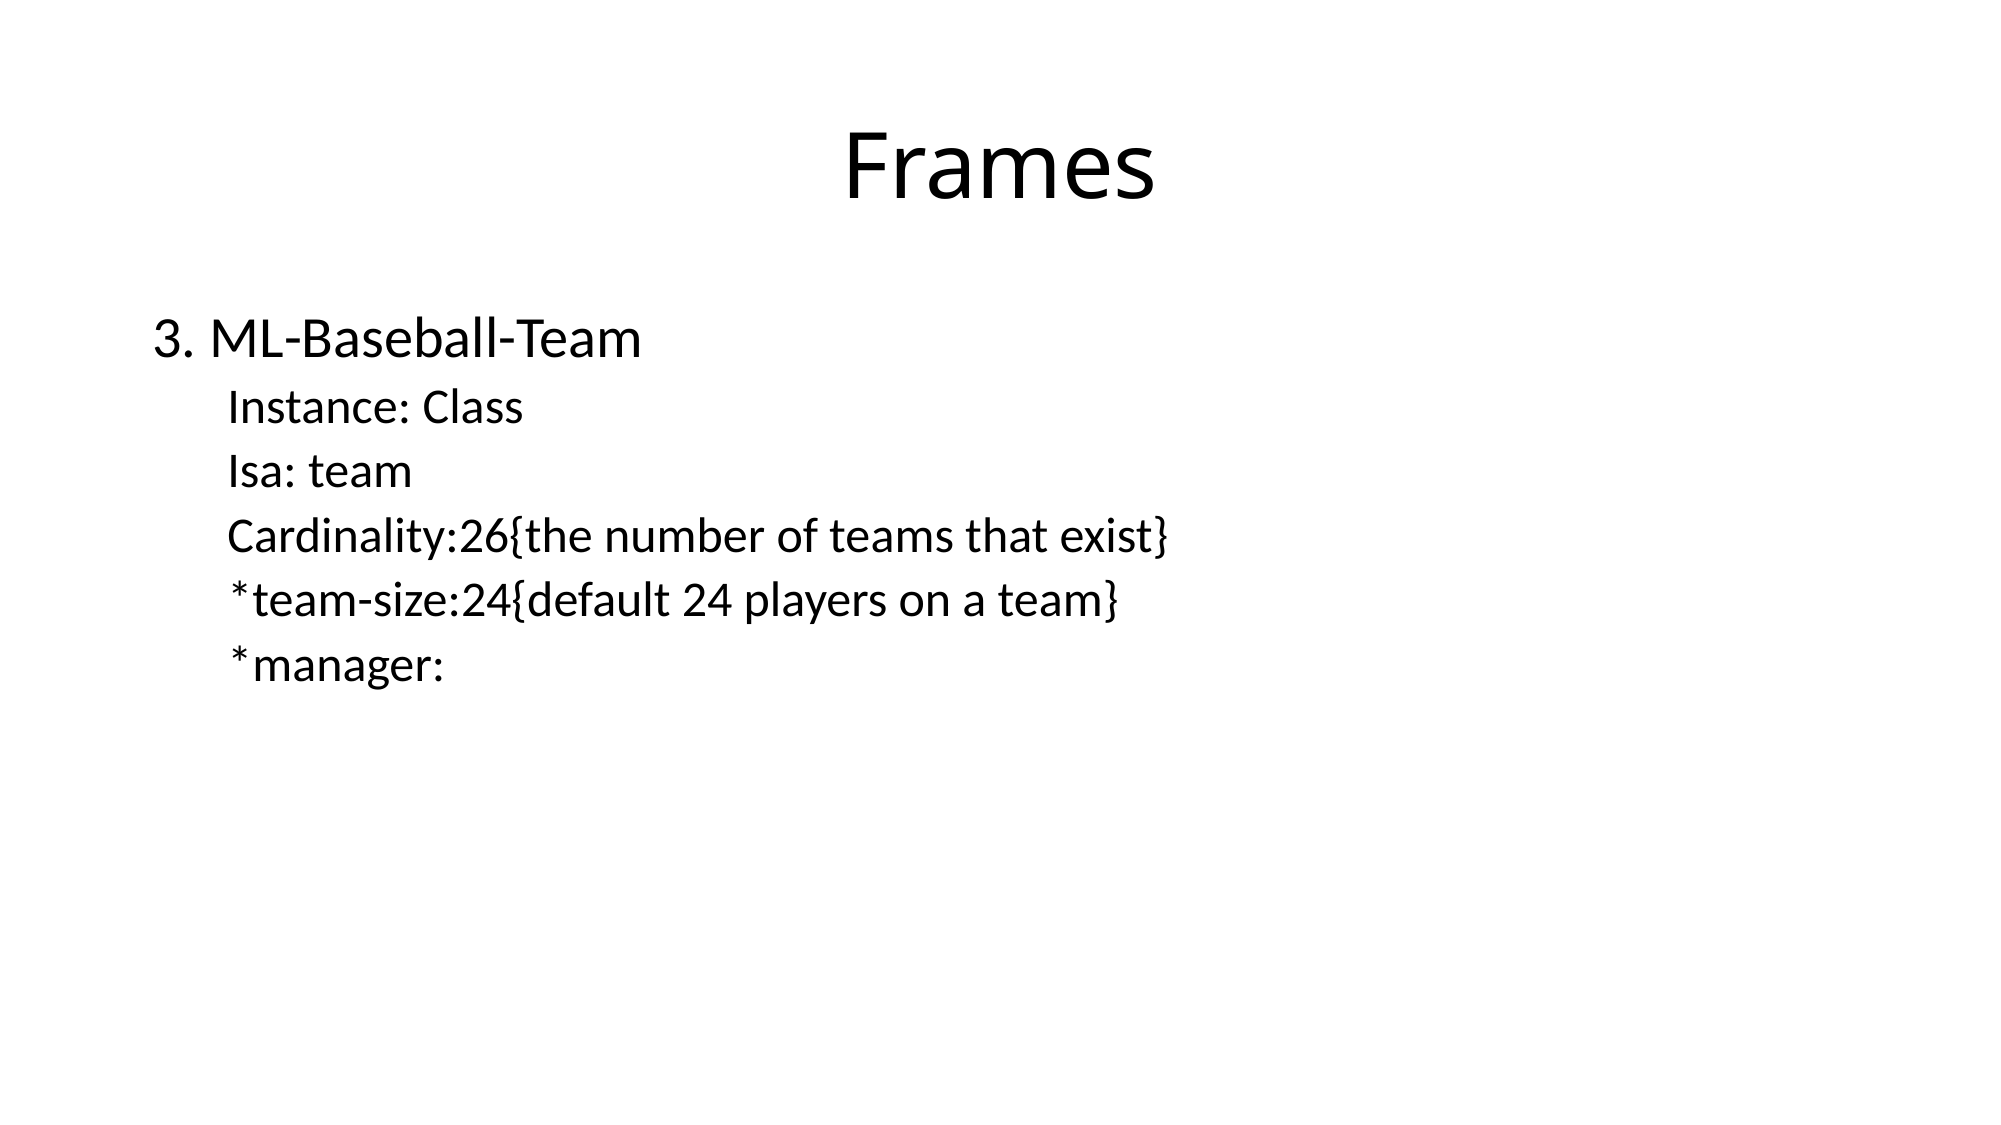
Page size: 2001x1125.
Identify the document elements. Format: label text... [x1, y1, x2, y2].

title Frames [137, 59, 1863, 278]
list 3. ML-Baseball-Team Instance: Class Isa: team Cardinality:26{the number of teams that exist} *team-size:24{default 24 players on a team} *manager: [137, 299, 1863, 1014]
